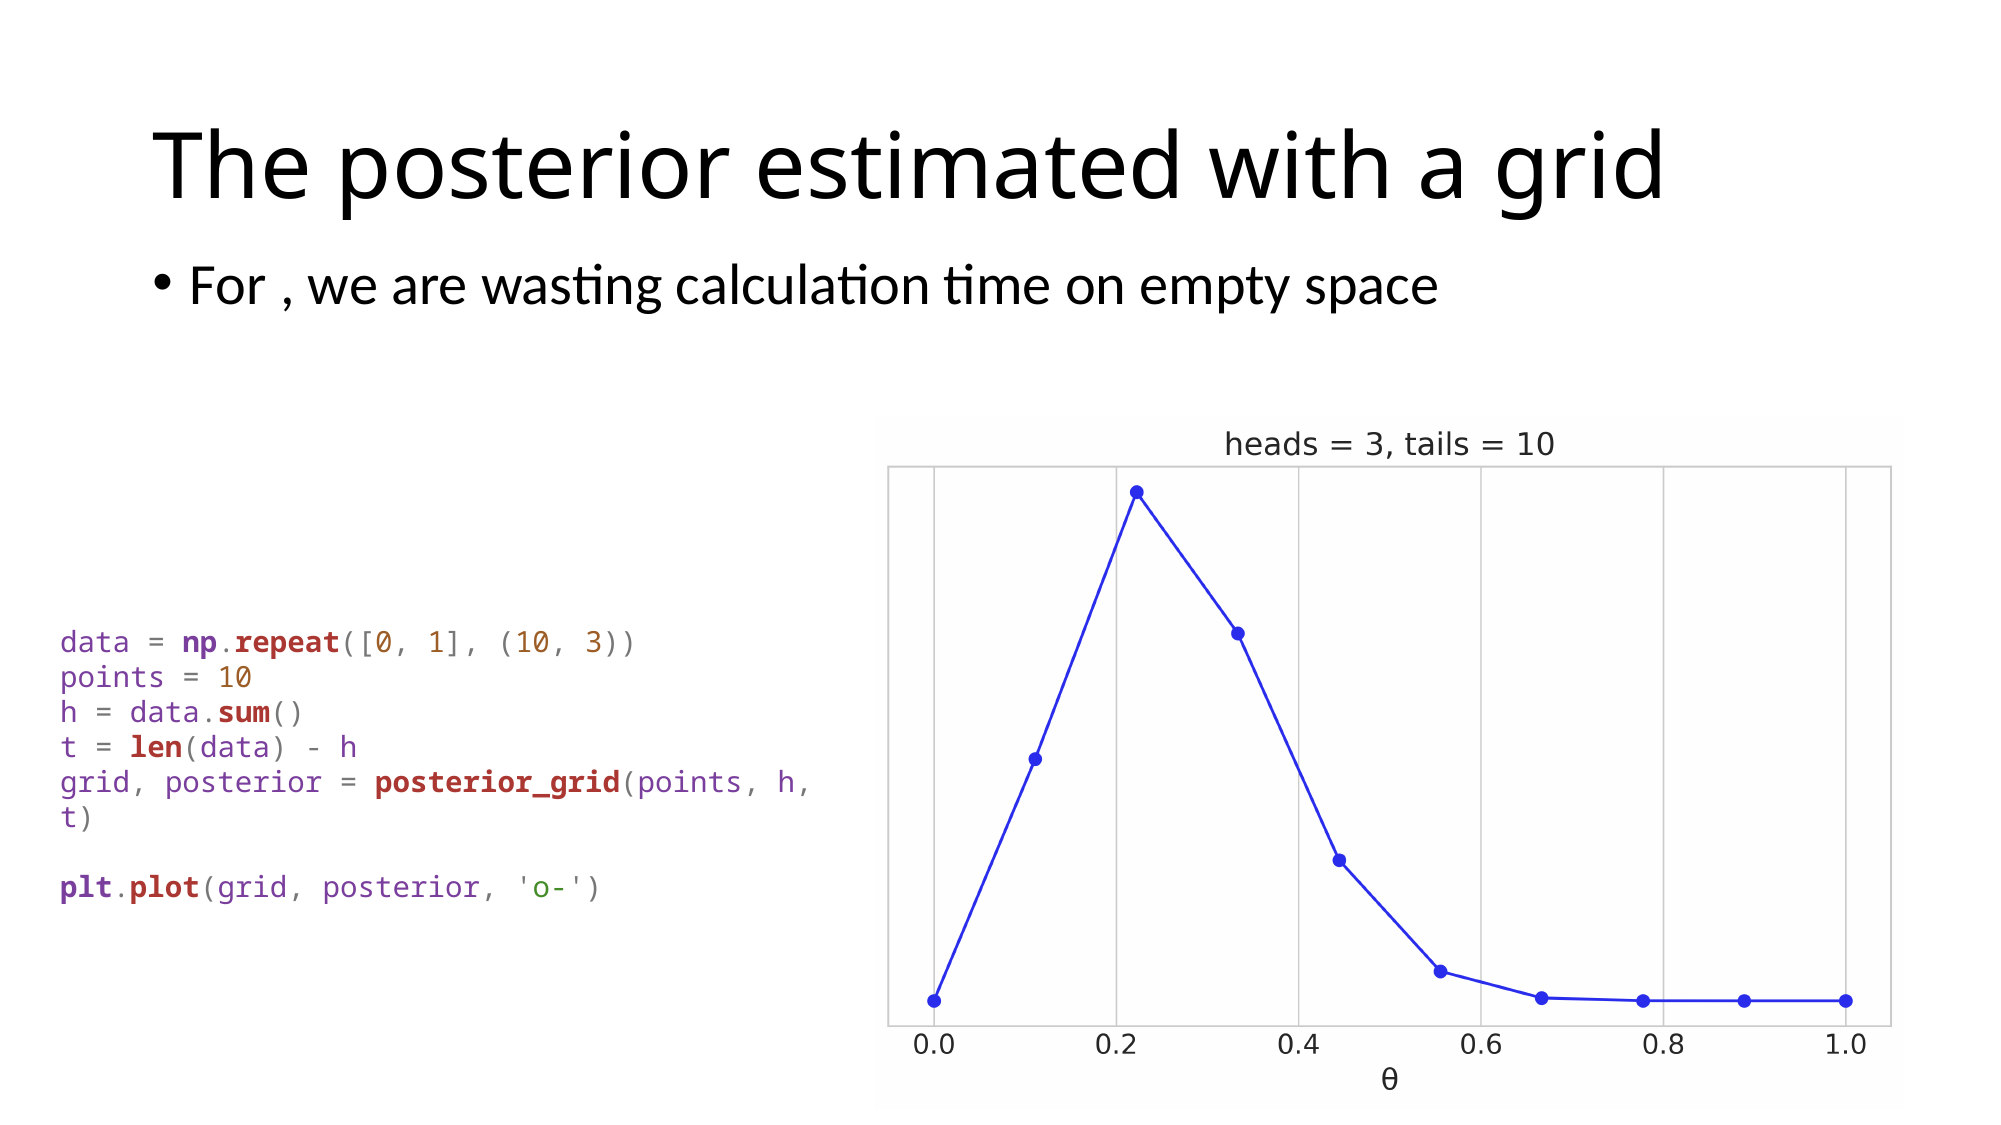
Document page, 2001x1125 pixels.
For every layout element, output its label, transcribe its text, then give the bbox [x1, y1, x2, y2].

picture [874, 417, 1905, 1110]
text_box data = np.repeat([0, 1], (10, 3)) points = 10 h = data.sum() t = len(data) - h grid, posterior = posterior_grid(points, h, t) plt.plot(grid, posterior, 'o-') [45, 616, 846, 911]
title The posterior estimated with a grid [137, 59, 1863, 278]
